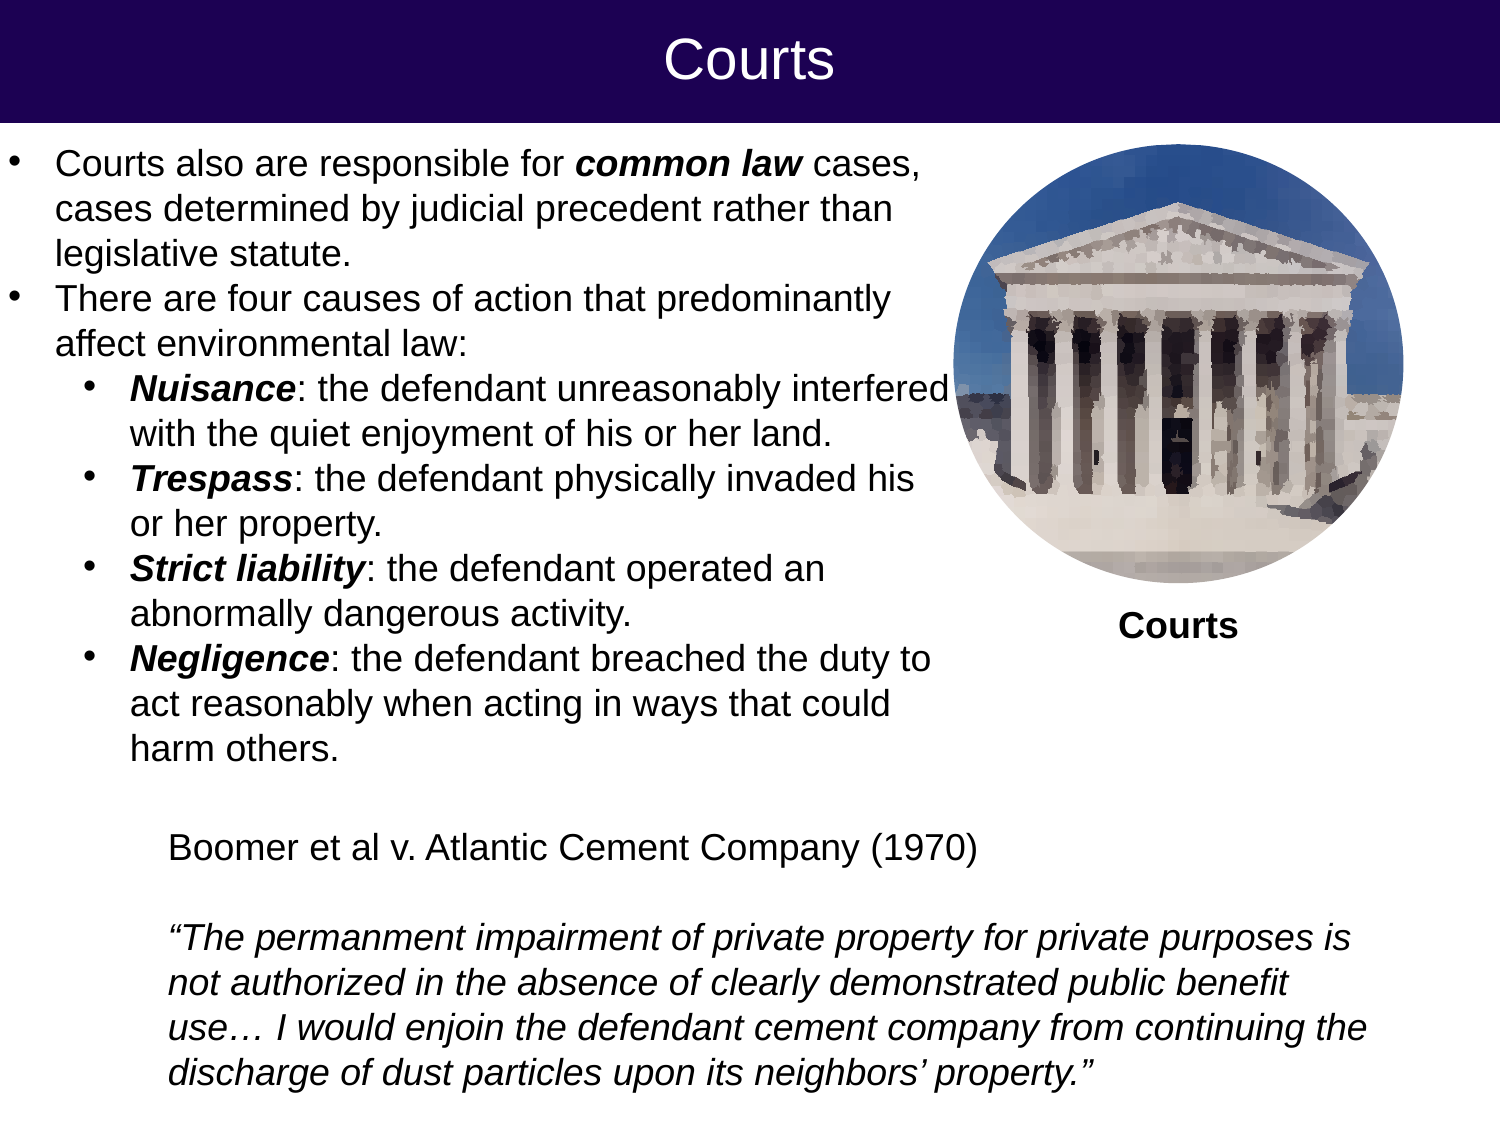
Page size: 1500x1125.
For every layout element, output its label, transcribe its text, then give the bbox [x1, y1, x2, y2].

picture [953, 144, 1404, 584]
title Courts [0, 0, 1500, 123]
text_box Courts [1103, 593, 1254, 654]
text_box Boomer et al v. Atlantic Cement Company (1970) “The permanment impairment of private property for private purposes is not authorized in the absence of clearly demonstrated public benefit use… I would enjoin the defendant cement company from continuing the discharge of dust particles upon its neighbors’ property.” [153, 815, 1389, 1101]
text_box Courts also are responsible for common law cases, cases determined by judicial precedent rather than legislative statute. There are four causes of action that predominantly affect environmental law: Nuisance: the defendant unreasonably interfered with the quiet enjoyment of his or her land. Trespass: the defendant physically invaded his or her property. Strict liability: the defendant operated an abnormally dangerous activity. Negligence: the defendant breached the duty to act reasonably when acting in ways that could harm others. [0, 131, 972, 776]
